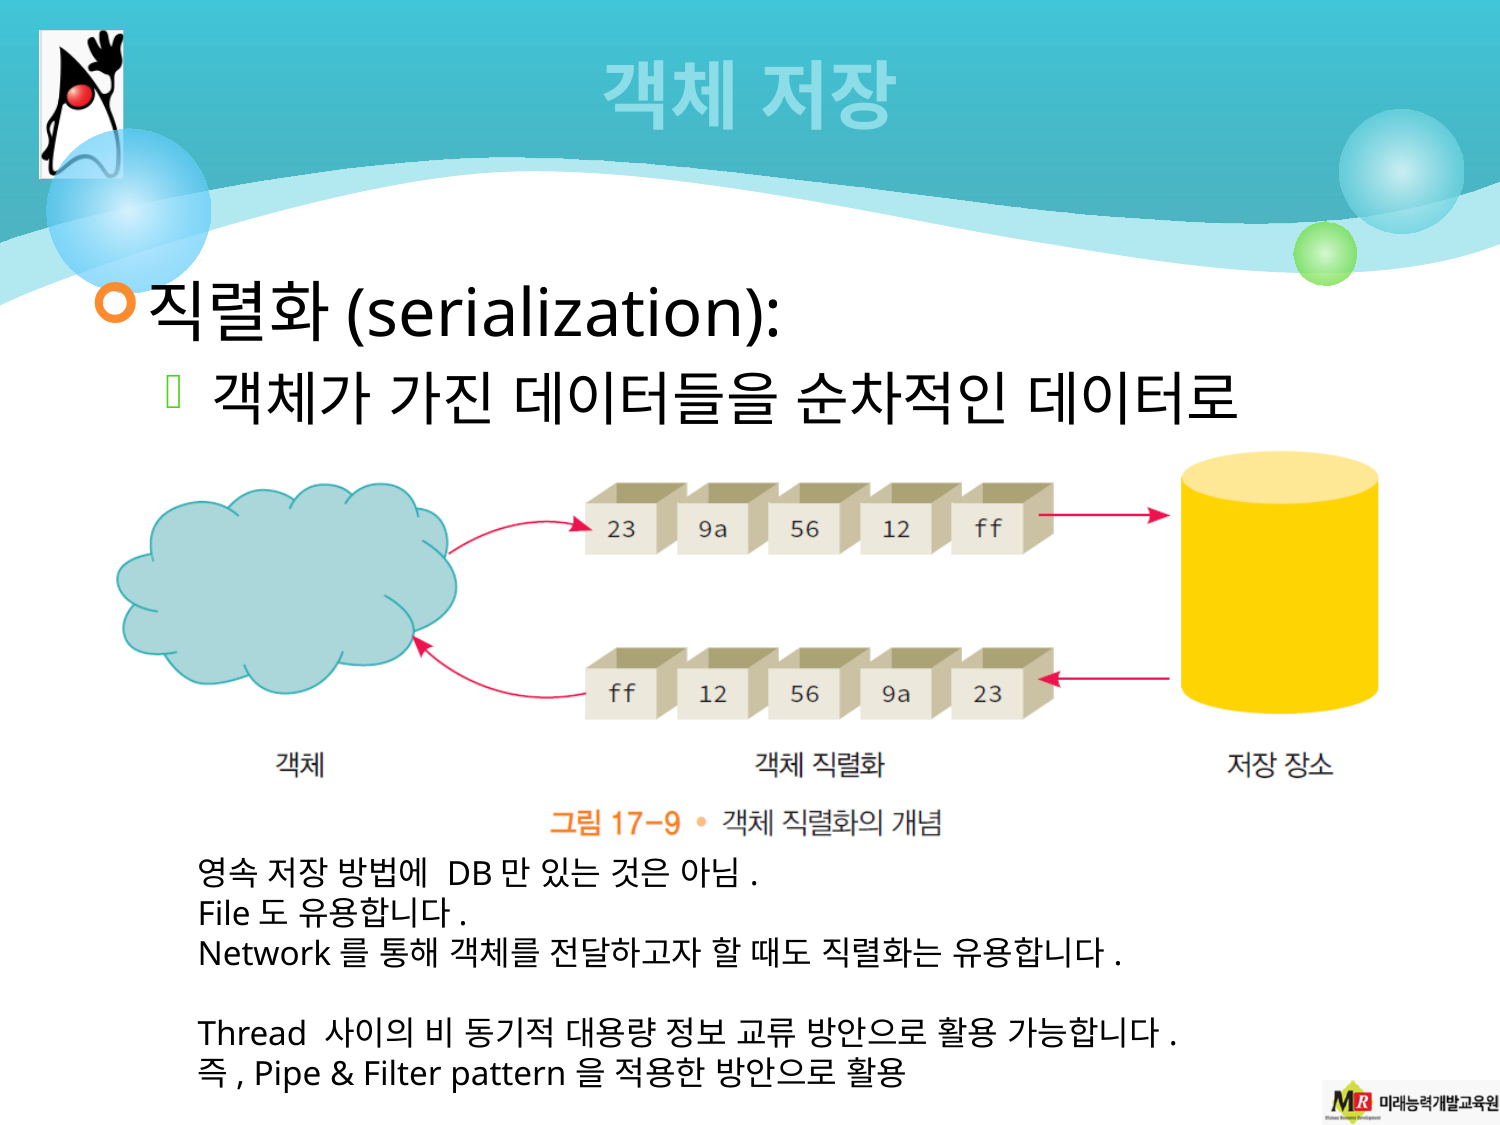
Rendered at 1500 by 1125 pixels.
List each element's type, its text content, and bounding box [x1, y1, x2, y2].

list 직렬화(serialization): 객체가 가진 데이터들을 순차적인 데이터로 변환하는 것 [75, 262, 1425, 1005]
picture [39, 30, 75, 179]
picture [1322, 1080, 1500, 1125]
title 객체 저장 [75, 0, 1425, 188]
picture [93, 432, 1397, 853]
text_box 영속 저장 방법에 DB만 있는 것은 아님. File도 유용합니다. Network를 통해 객체를 전달하고자 할 때도 직렬화는 유용합니다. Thread 사이의 비 동기적 대용량 정보 교류 방안으로 활용 가능합니다. 즉, Pipe & Filter pattern을 적용한 방안으로 활용 [182, 862, 1193, 1100]
